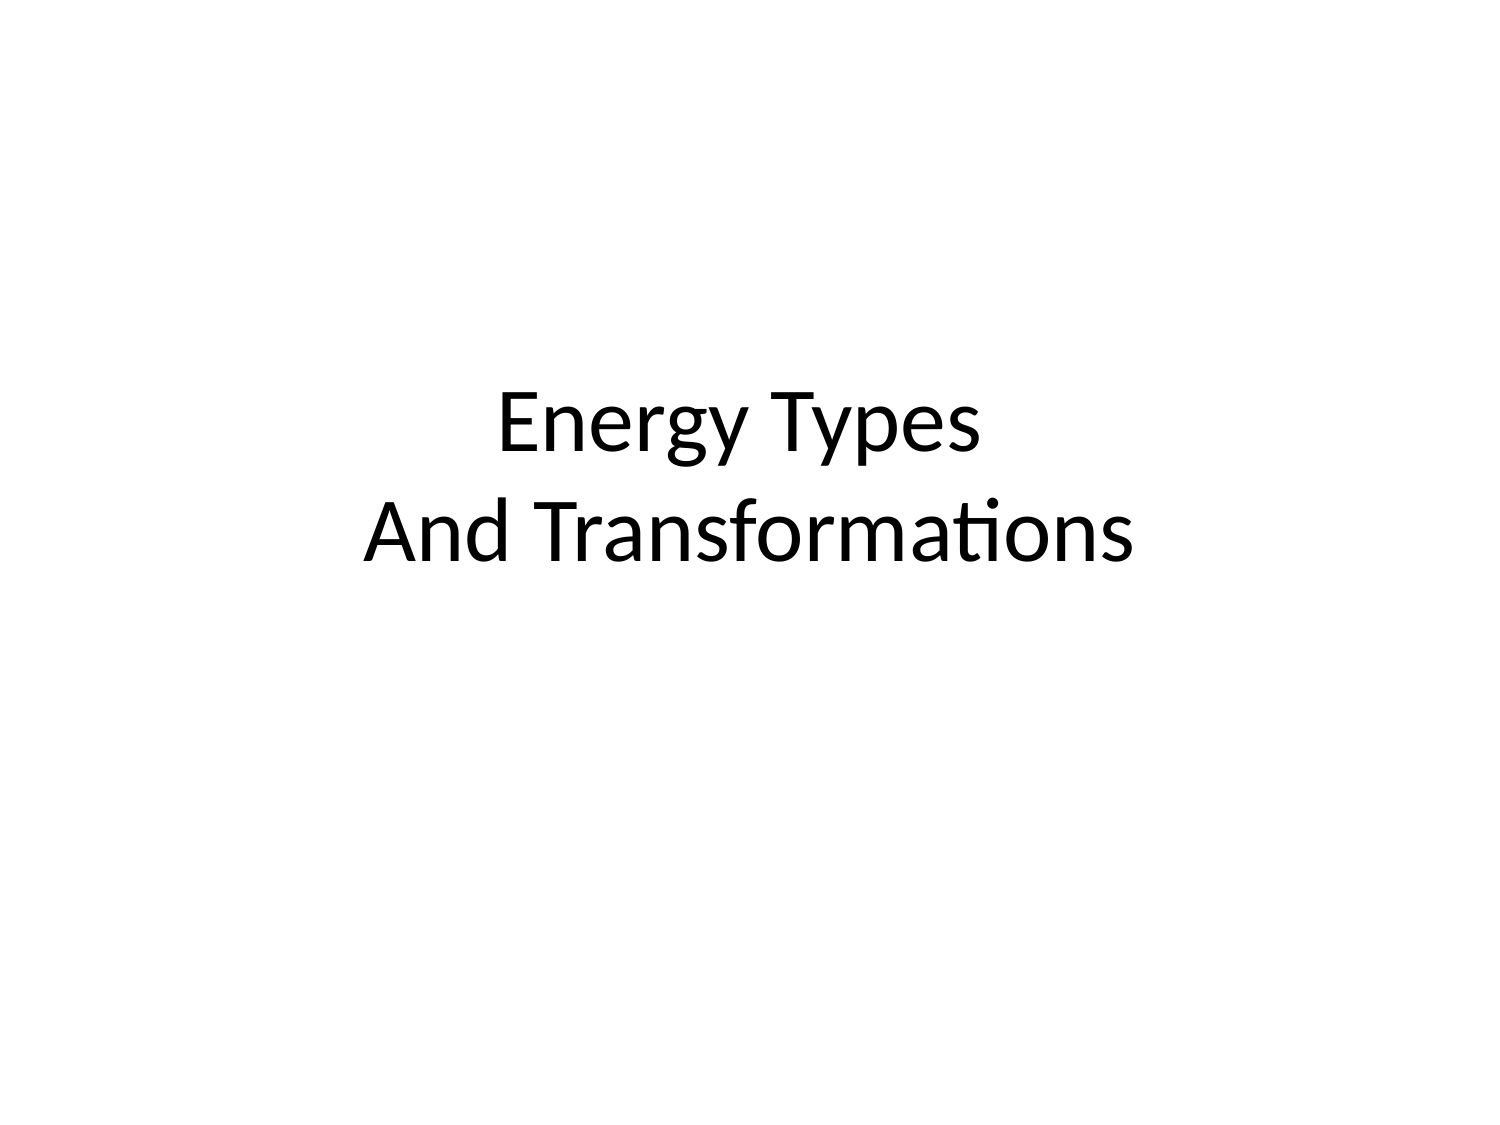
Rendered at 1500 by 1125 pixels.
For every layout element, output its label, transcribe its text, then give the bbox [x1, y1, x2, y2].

title Energy Types And Transformations [112, 349, 1388, 591]
